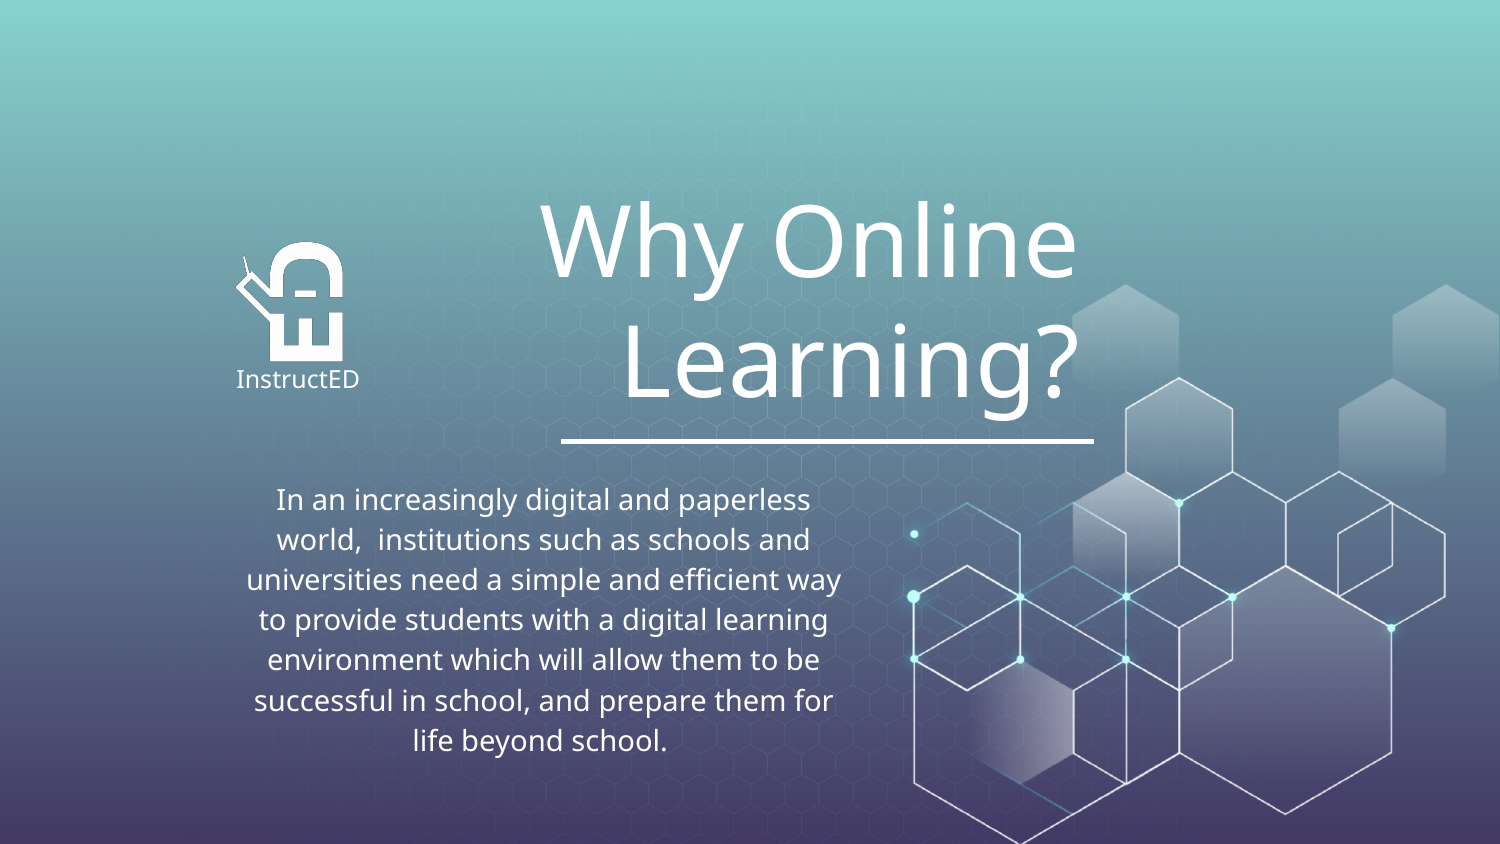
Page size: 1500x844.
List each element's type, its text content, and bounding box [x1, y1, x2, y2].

subtitle In an increasingly digital and paperless world, institutions such as schools and universities need a simple and efficient way to provide students with a digital learning environment which will allow them to be successful in school, and prepare them for life beyond school. [229, 460, 859, 748]
picture [102, 0, 1498, 844]
title Why Online Learning? [519, 322, 1096, 433]
text_box InstructED [215, 346, 381, 409]
